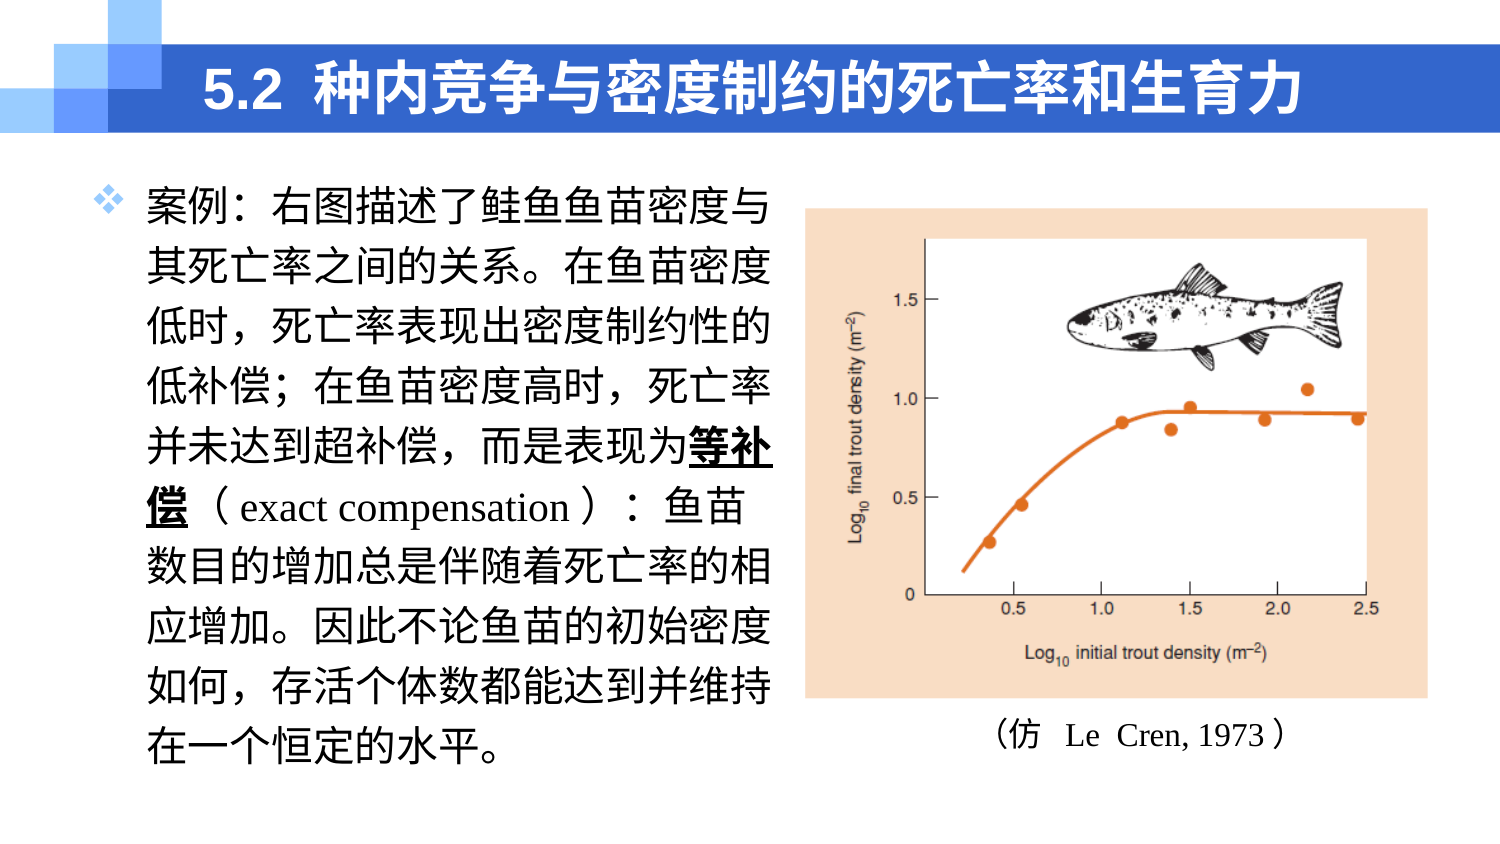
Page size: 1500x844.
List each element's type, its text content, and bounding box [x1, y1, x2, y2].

picture [785, 197, 1438, 706]
title 5.2 种内竞争与密度制约的死亡率和生育力 [187, 56, 1400, 117]
footer （仿 Le Cren, 1973） [903, 715, 1379, 745]
list 案例：右图描述了鲑鱼鱼苗密度与其死亡率之间的关系。在鱼苗密度低时，死亡率表现出密度制约性的低补偿；在鱼苗密度高时，死亡率并未达到超补偿，而是表现为等补偿（exact compensation）：鱼苗数目的增加总是伴随着死亡率的相应增加。因此不论鱼苗的初始密度如何，存活个体数都能达到并维持在一个恒定的水平。 [75, 161, 798, 797]
